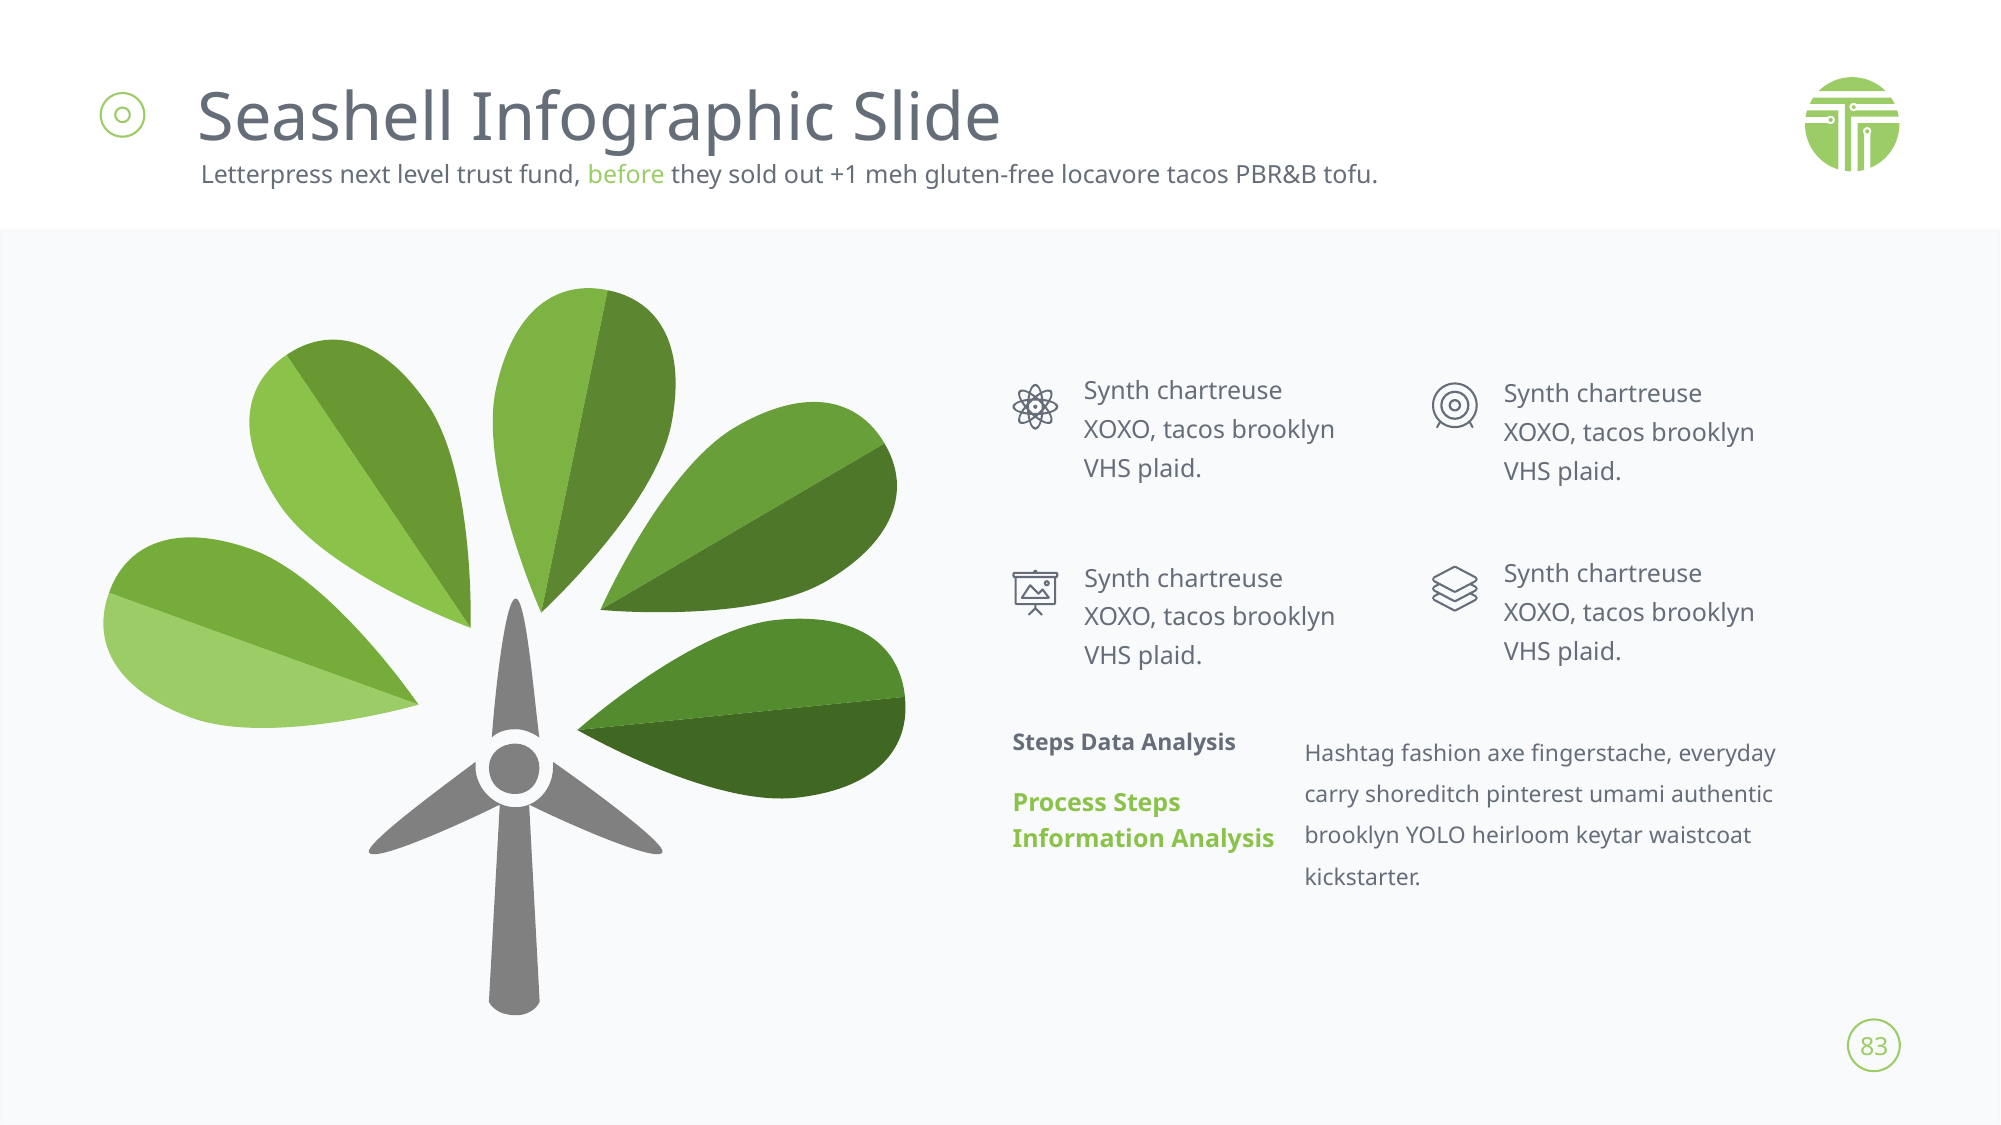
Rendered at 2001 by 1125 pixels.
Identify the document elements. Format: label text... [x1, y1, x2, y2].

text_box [1012, 545, 1362, 640]
list Seashell Infographic Slide [182, 74, 1694, 155]
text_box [1431, 540, 1793, 635]
text_box Hashtag fashion axe fingerstache, everyday carry shoreditch pinterest umami authentic brooklyn YOLO heirloom keytar waistcoat kickstarter. [1289, 717, 1793, 897]
text_box Steps Data Analysis [1012, 730, 1289, 781]
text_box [1012, 358, 1374, 453]
text_box Process Steps Information Analysis [1012, 781, 1276, 943]
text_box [92, 278, 917, 1016]
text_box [1431, 361, 1793, 456]
list Letterpress next level trust fund, before they sold out +1 meh gluten-free locavore tacos PBR&B tofu. [185, 154, 1694, 199]
